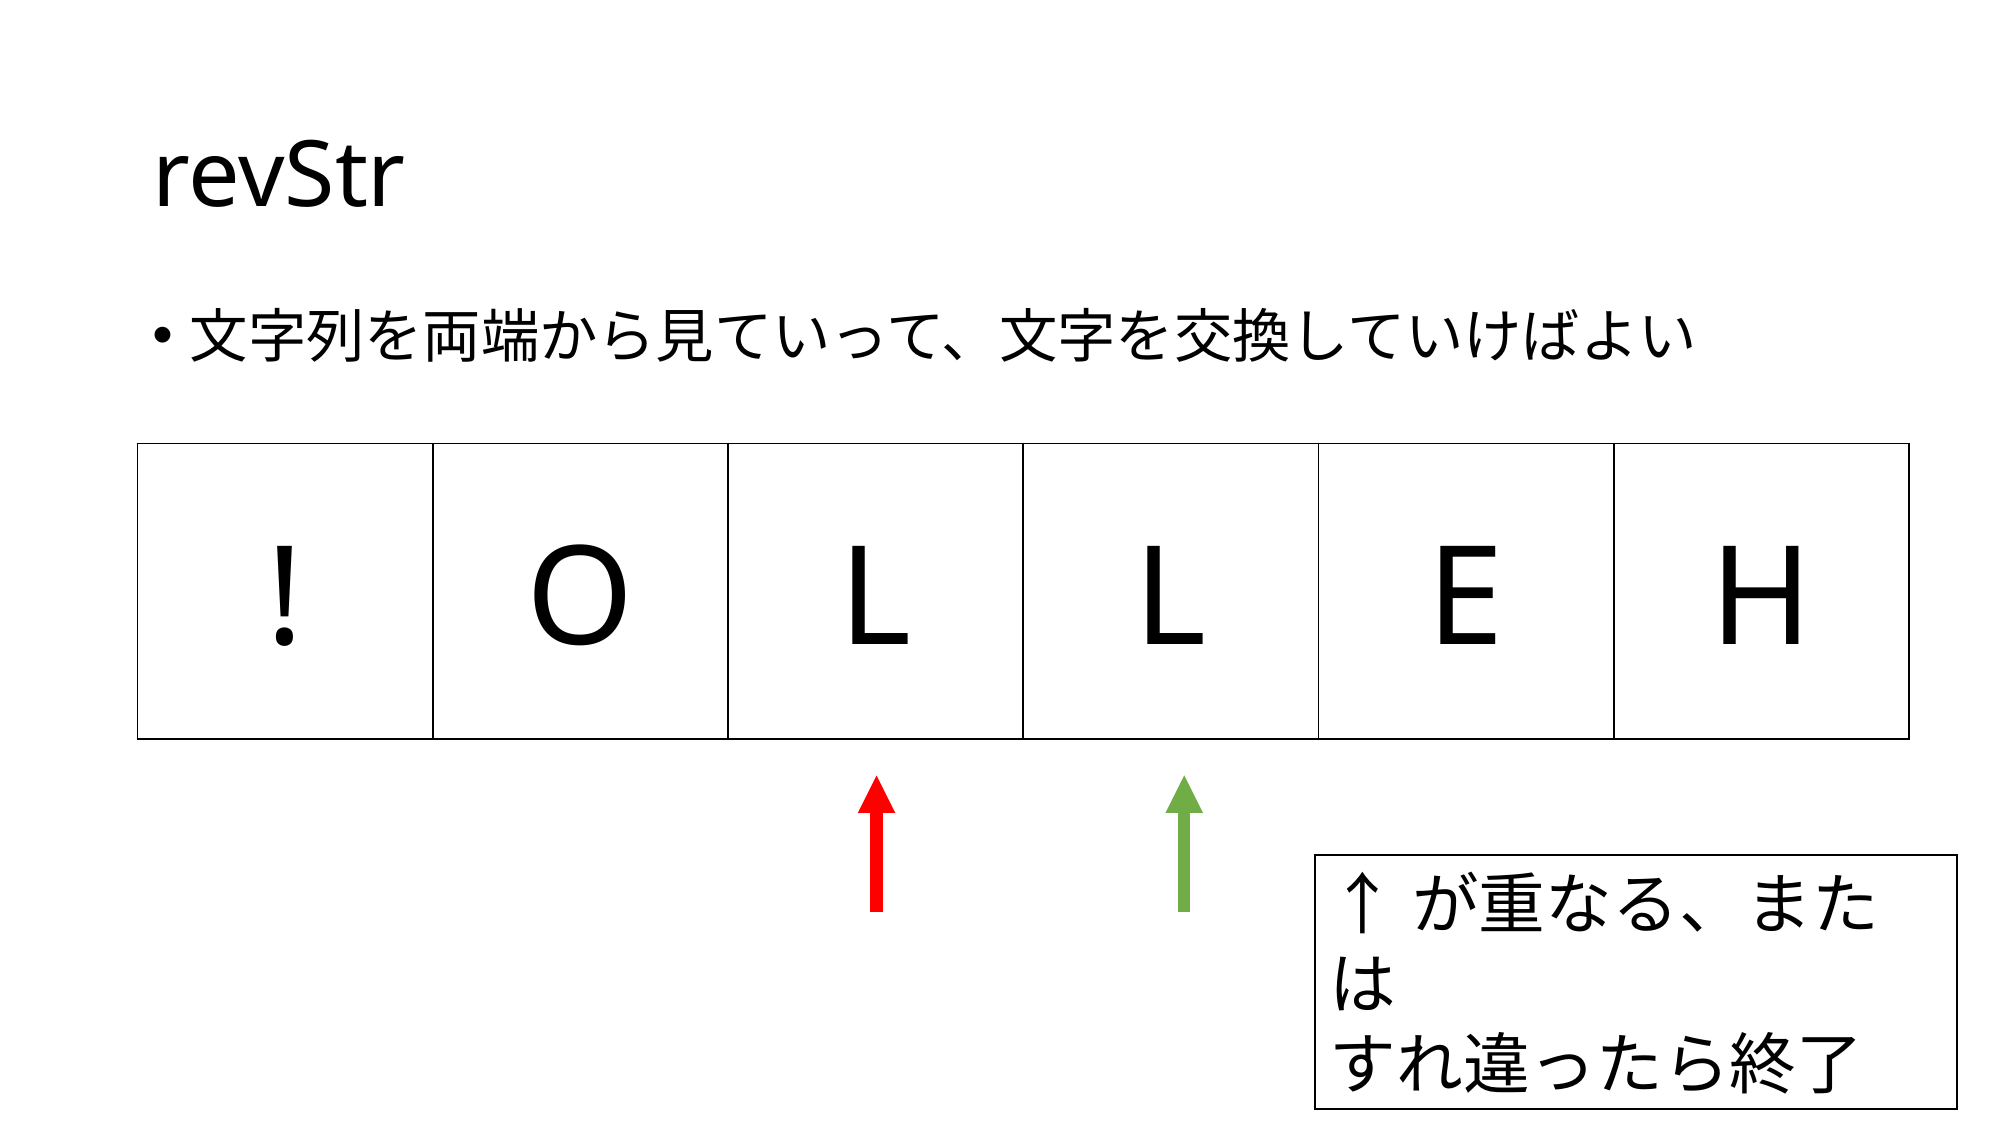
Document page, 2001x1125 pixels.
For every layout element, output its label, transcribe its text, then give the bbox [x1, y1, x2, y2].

table_header H [1615, 444, 1908, 738]
table_header E [1319, 444, 1613, 738]
table_header L [729, 444, 1022, 738]
table_header O [434, 444, 727, 738]
title revStr [137, 68, 1863, 286]
table_header L [1024, 444, 1318, 738]
list 文字列を両端から見ていって、文字を交換していけばよい [137, 740, 1863, 1014]
list 文字列を両端から見ていって、文字を交換していけばよい [137, 299, 1863, 443]
text_box ↑が重なる、または すれ違ったら終了 [1314, 854, 1958, 1110]
table_header ! [138, 444, 432, 738]
